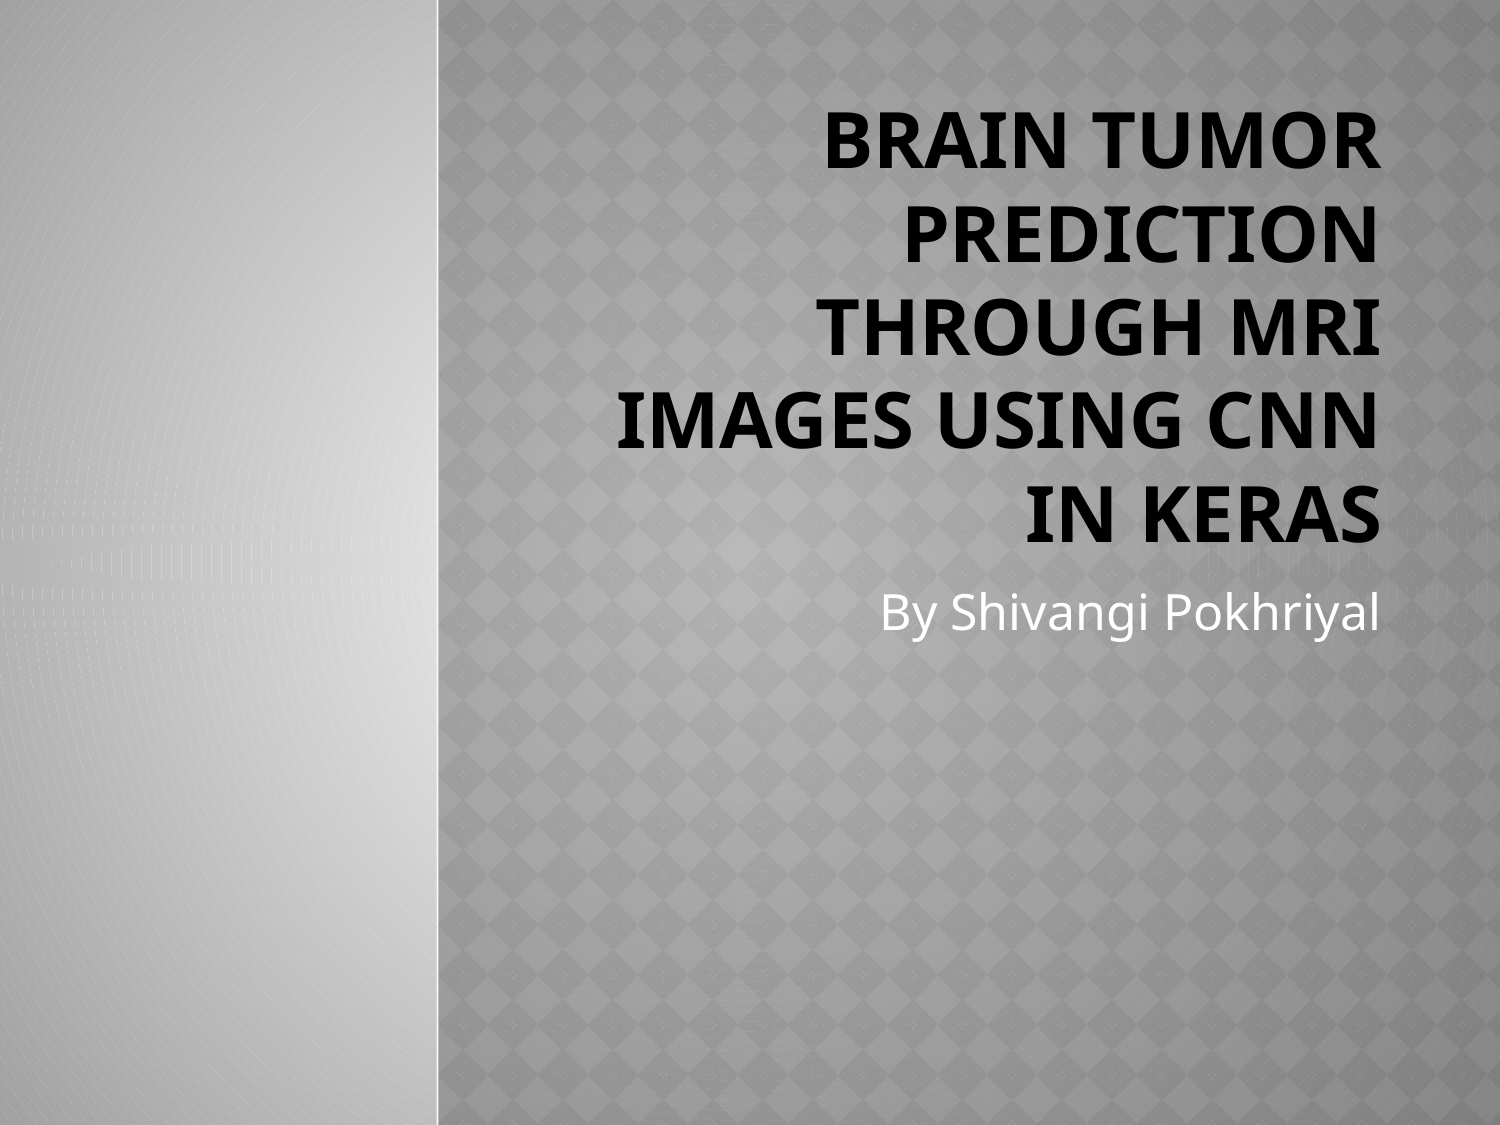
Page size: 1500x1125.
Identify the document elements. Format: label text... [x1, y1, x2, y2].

subtitle By Shivangi Pokhriyal [550, 580, 1390, 762]
title Brain Tumor Prediction Through MRI Images Using CNN In Keras [552, 87, 1390, 558]
